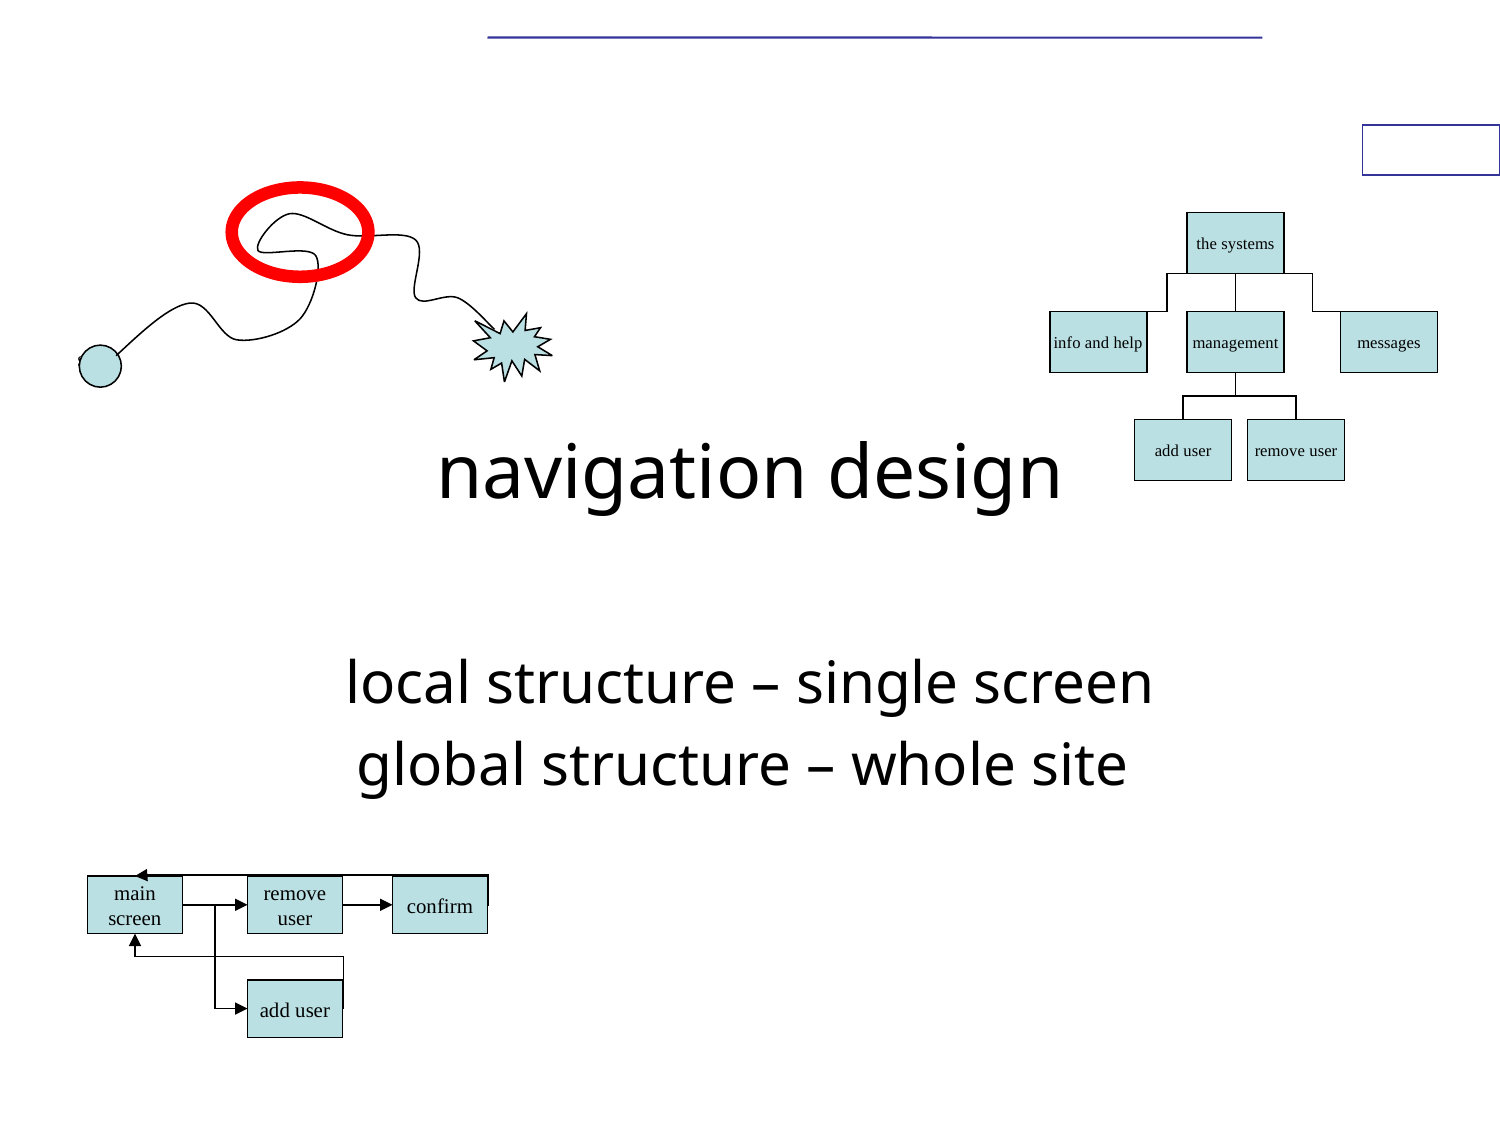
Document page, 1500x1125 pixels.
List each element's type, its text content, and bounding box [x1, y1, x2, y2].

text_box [61, 186, 553, 388]
subtitle local structure – single screen global structure – whole site [225, 637, 1275, 925]
title navigation design [112, 375, 1388, 563]
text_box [86, 875, 488, 1038]
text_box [1049, 211, 1438, 482]
